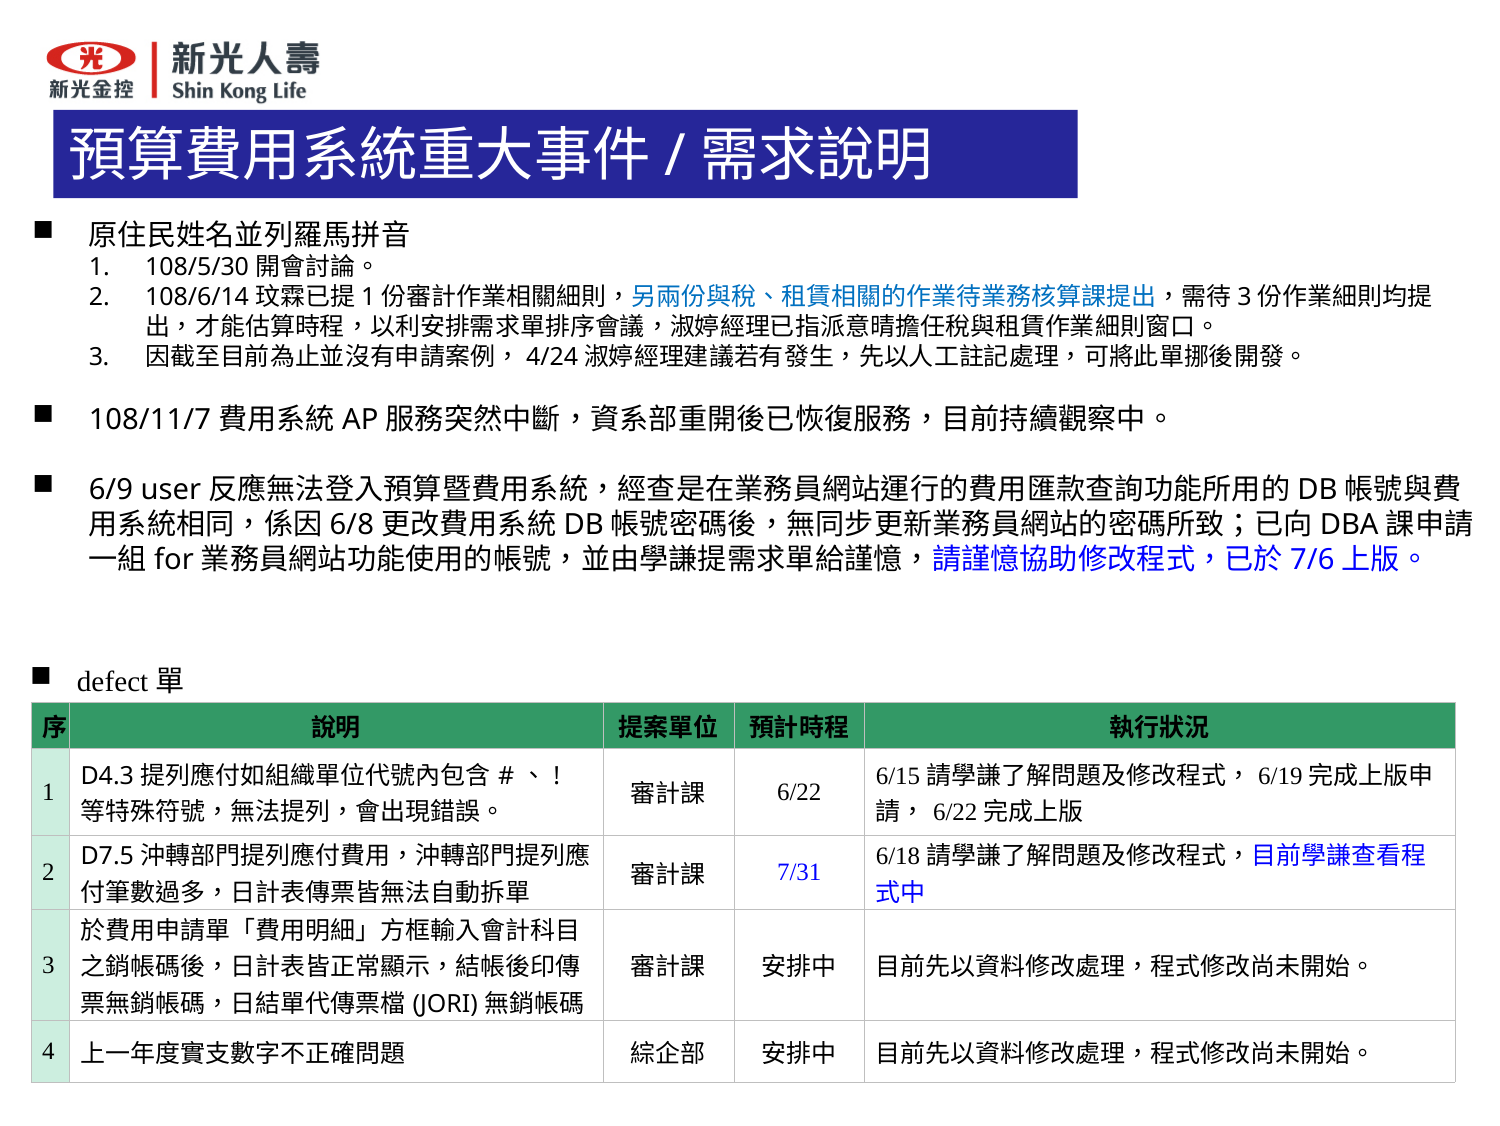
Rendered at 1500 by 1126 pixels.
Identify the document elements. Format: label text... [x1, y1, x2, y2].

table_cell 目前先以資料修改處理，程式修改尚未開始。 [865, 910, 1455, 1020]
title 預算費用系統重大事件/需求說明(3/4) [53, 109, 1078, 199]
table_cell 審計課 [604, 910, 734, 1020]
table_cell 目前先以資料修改處理，程式修改尚未開始。 [865, 1021, 1455, 1082]
table_cell 上一年度實支數字不正確問題 [70, 1021, 603, 1082]
table_cell 於費用申請單「費用明細」方框輸入會計科目之銷帳碼後，日計表皆正常顯示，結帳後印傳票無銷帳碼，日結單代傳票檔(JORI)無銷帳碼 [70, 910, 603, 1020]
table_header 序 [32, 705, 69, 748]
picture [0, 0, 1500, 1126]
table_cell 3 [32, 910, 69, 1020]
table_cell D4.3提列應付如組織單位代號內包含#、! 等特殊符號，無法提列，會出現錯誤。 [70, 749, 603, 835]
table_cell 6/18請學謙了解問題及修改程式，目前學謙查看程式中 [865, 836, 1455, 909]
table_cell D7.5沖轉部門提列應付費用，沖轉部門提列應付筆數過多，日計表傳票皆無法自動拆單 [70, 836, 603, 909]
table_header 執行狀況 [865, 703, 1455, 748]
table_cell 1 [32, 749, 69, 835]
table_header 說明 [70, 703, 603, 748]
table_cell 4 [32, 1021, 69, 1082]
table_cell 2 [32, 836, 69, 909]
table_cell 審計課 [604, 749, 734, 835]
table_cell 審計課 [604, 836, 734, 909]
table_header 預計時程 [735, 703, 864, 748]
table_cell 7/31 [735, 836, 864, 909]
table_cell 安排中 [735, 1021, 864, 1082]
table_cell 綜企部 [604, 1021, 734, 1082]
table_header 提案單位 [604, 703, 734, 748]
table_cell 6/15請學謙了解問題及修改程式，6/19完成上版申請，6/22完成上版 [865, 749, 1455, 835]
table_cell 6/22 [735, 749, 864, 835]
table_cell 安排中 [735, 910, 864, 1020]
text_box 原住民姓名並列羅馬拼音 108/5/30開會討論。 108/6/14玟霖已提1份審計作業相關細則，另兩份與稅、租賃相關的作業待業務核算課提出，需待3份作業細則均提出，才能估算時程，以利安排需求單排序會議，淑婷經理已指派意晴擔任稅與租賃作業細則窗口。 因截至目前為止並沒有申請案例，4/24淑婷經理建議若有發生，先以人工註記處理，可將此單挪後開發。 108/11/7費用系統AP服務突然中斷，資系部重開後已恢復服務，目前持續觀察中。 6/9 user反應無法登入預算暨費用系統，經查是在業務員網站運行的費用匯款查詢功能所用的DB帳號與費用系統相同，係因6/8更改費用系統DB帳號密碼後，無同步更新業務員網站的密碼所致；已向DBA課申請一組for業務員網站功能使用的帳號，並由學謙提需求單給謹憶，請謹憶協助修改程式，已於7/6上版。 [17, 208, 1494, 583]
text_box defect單 [15, 655, 200, 705]
